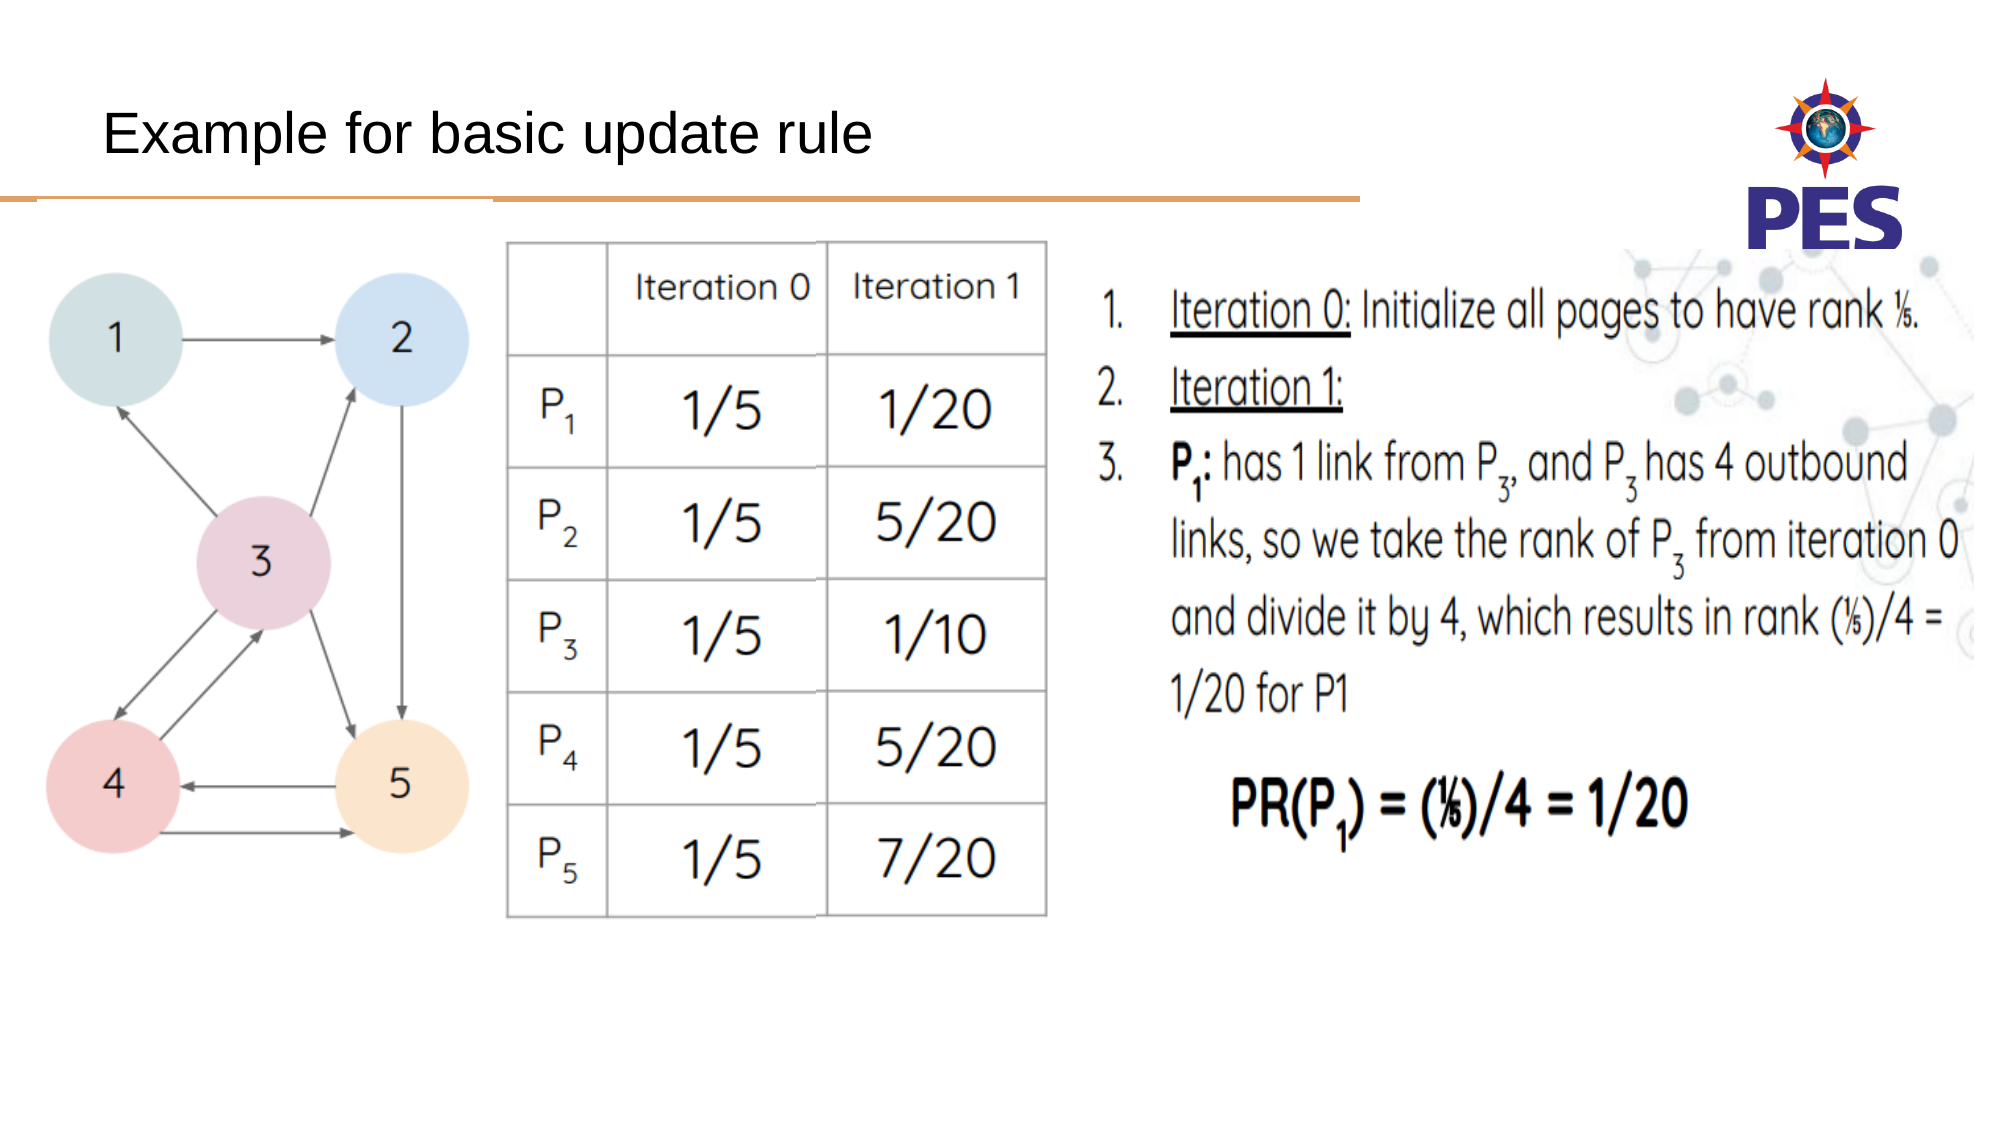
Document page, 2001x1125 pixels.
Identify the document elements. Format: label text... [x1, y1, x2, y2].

picture [1074, 77, 1974, 863]
picture [37, 198, 1054, 927]
text_box Example for basic update rule [87, 87, 963, 173]
